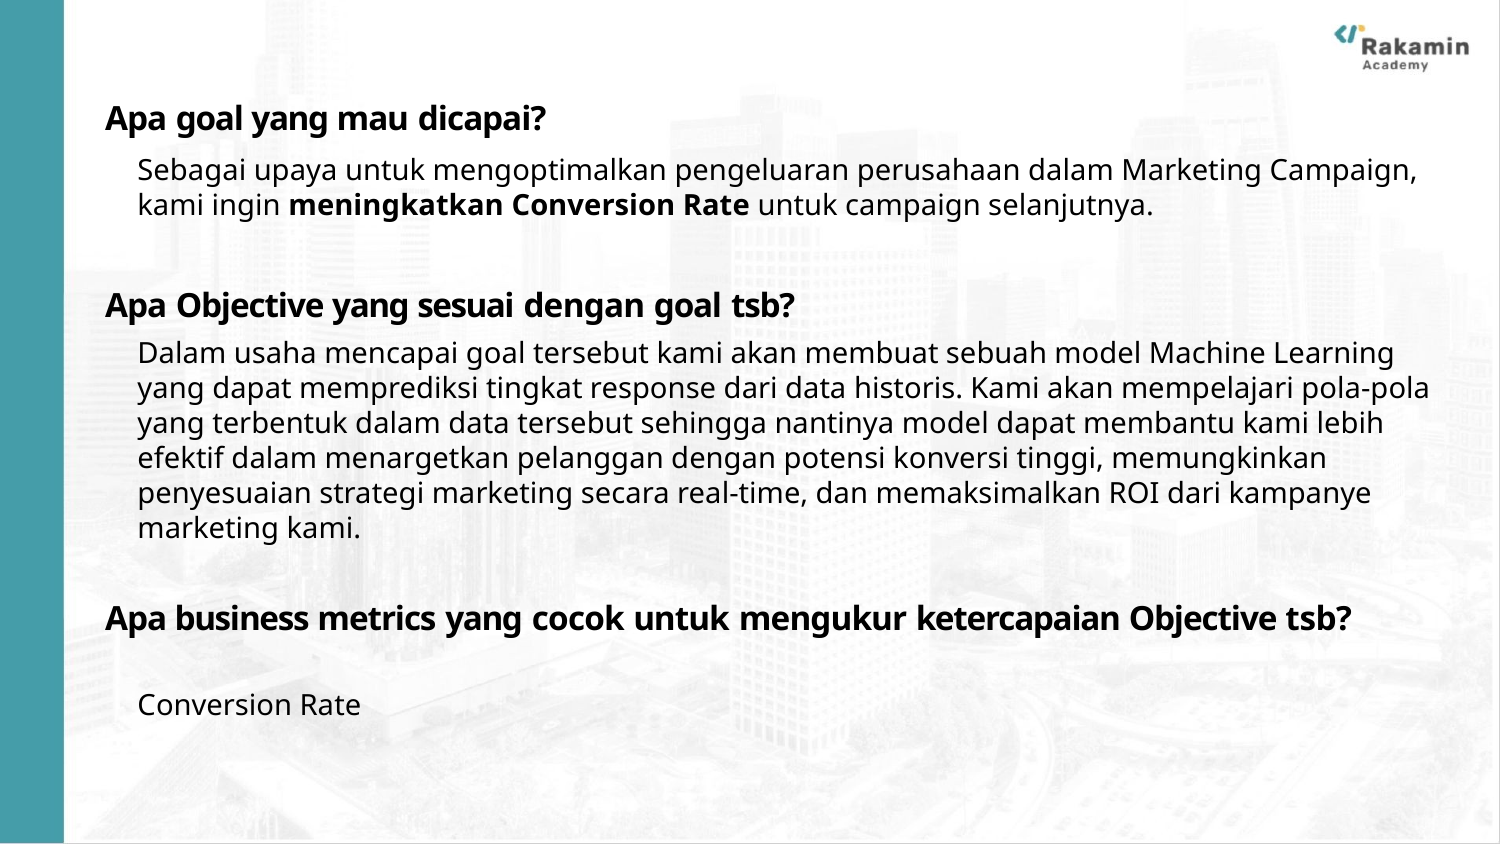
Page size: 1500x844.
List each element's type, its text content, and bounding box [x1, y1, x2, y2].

picture [0, 0, 1500, 844]
list Sebagai upaya untuk mengoptimalkan pengeluaran perusahaan dalam Marketing Campaign, kami ingin meningkatkan Conversion Rate untuk campaign selanjutnya. [137, 151, 1439, 222]
text_box Apa business metrics yang cocok untuk mengukur ketercapaian Objective tsb? [105, 596, 1439, 637]
text_box Apa Objective yang sesuai dengan goal tsb? [105, 284, 950, 325]
text_box Dalam usaha mencapai goal tersebut kami akan membuat sebuah model Machine Learning yang dapat memprediksi tingkat response dari data historis. Kami akan mempelajari pola-pola yang terbentuk dalam data tersebut sehingga nantinya model dapat membantu kami lebih efektif dalam menargetkan pelanggan dengan potensi konversi tinggi, memungkinkan penyesuaian strategi marketing secara real-time, dan memaksimalkan ROI dari kampanye marketing kami. [137, 334, 1439, 545]
title Apa goal yang mau dicapai? [105, 96, 619, 138]
text_box Conversion Rate [137, 686, 1439, 722]
